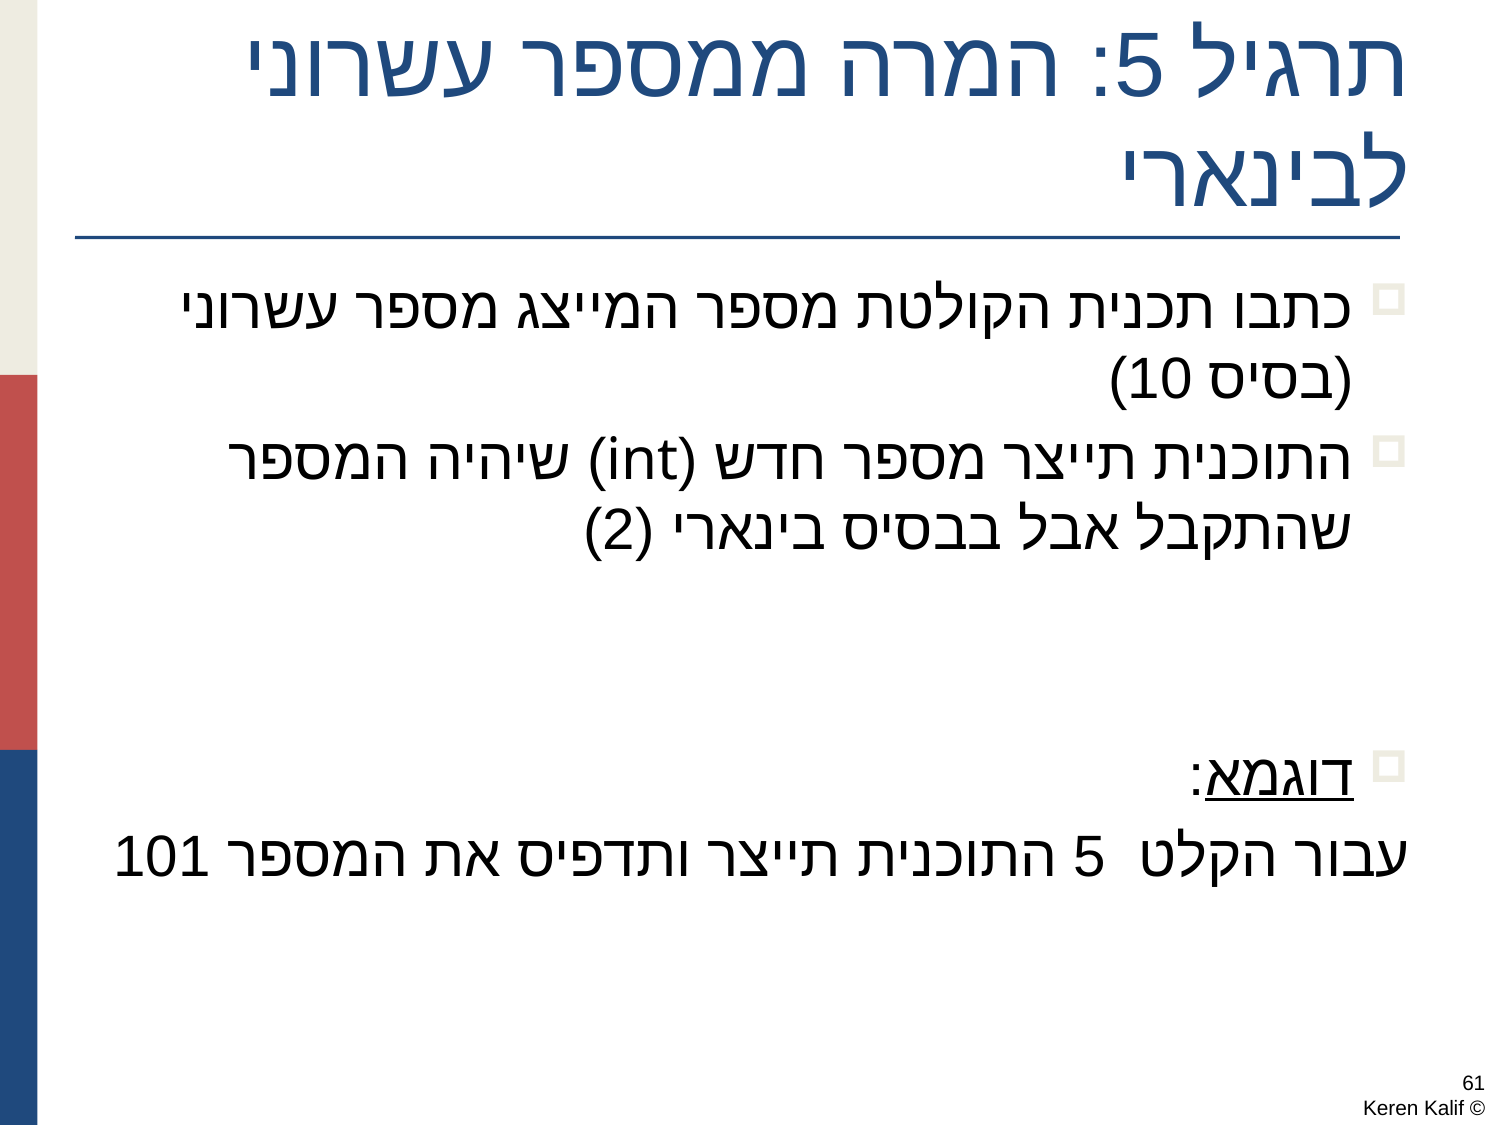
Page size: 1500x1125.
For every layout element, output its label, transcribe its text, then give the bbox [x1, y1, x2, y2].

list כתבו תכנית הקולטת מספר המייצג מספר עשרוני (בסיס 10) התוכנית תייצר מספר חדש (int) שיהיה המספר שהתקבל אבל בבסיס בינארי (2) דוגמא: עבור הקלט 5 התוכנית תייצר ותדפיס את המספר 101 [74, 262, 1426, 1088]
title תרגיל 5: המרה ממספר עשרוני לבינארי [74, 45, 1426, 233]
